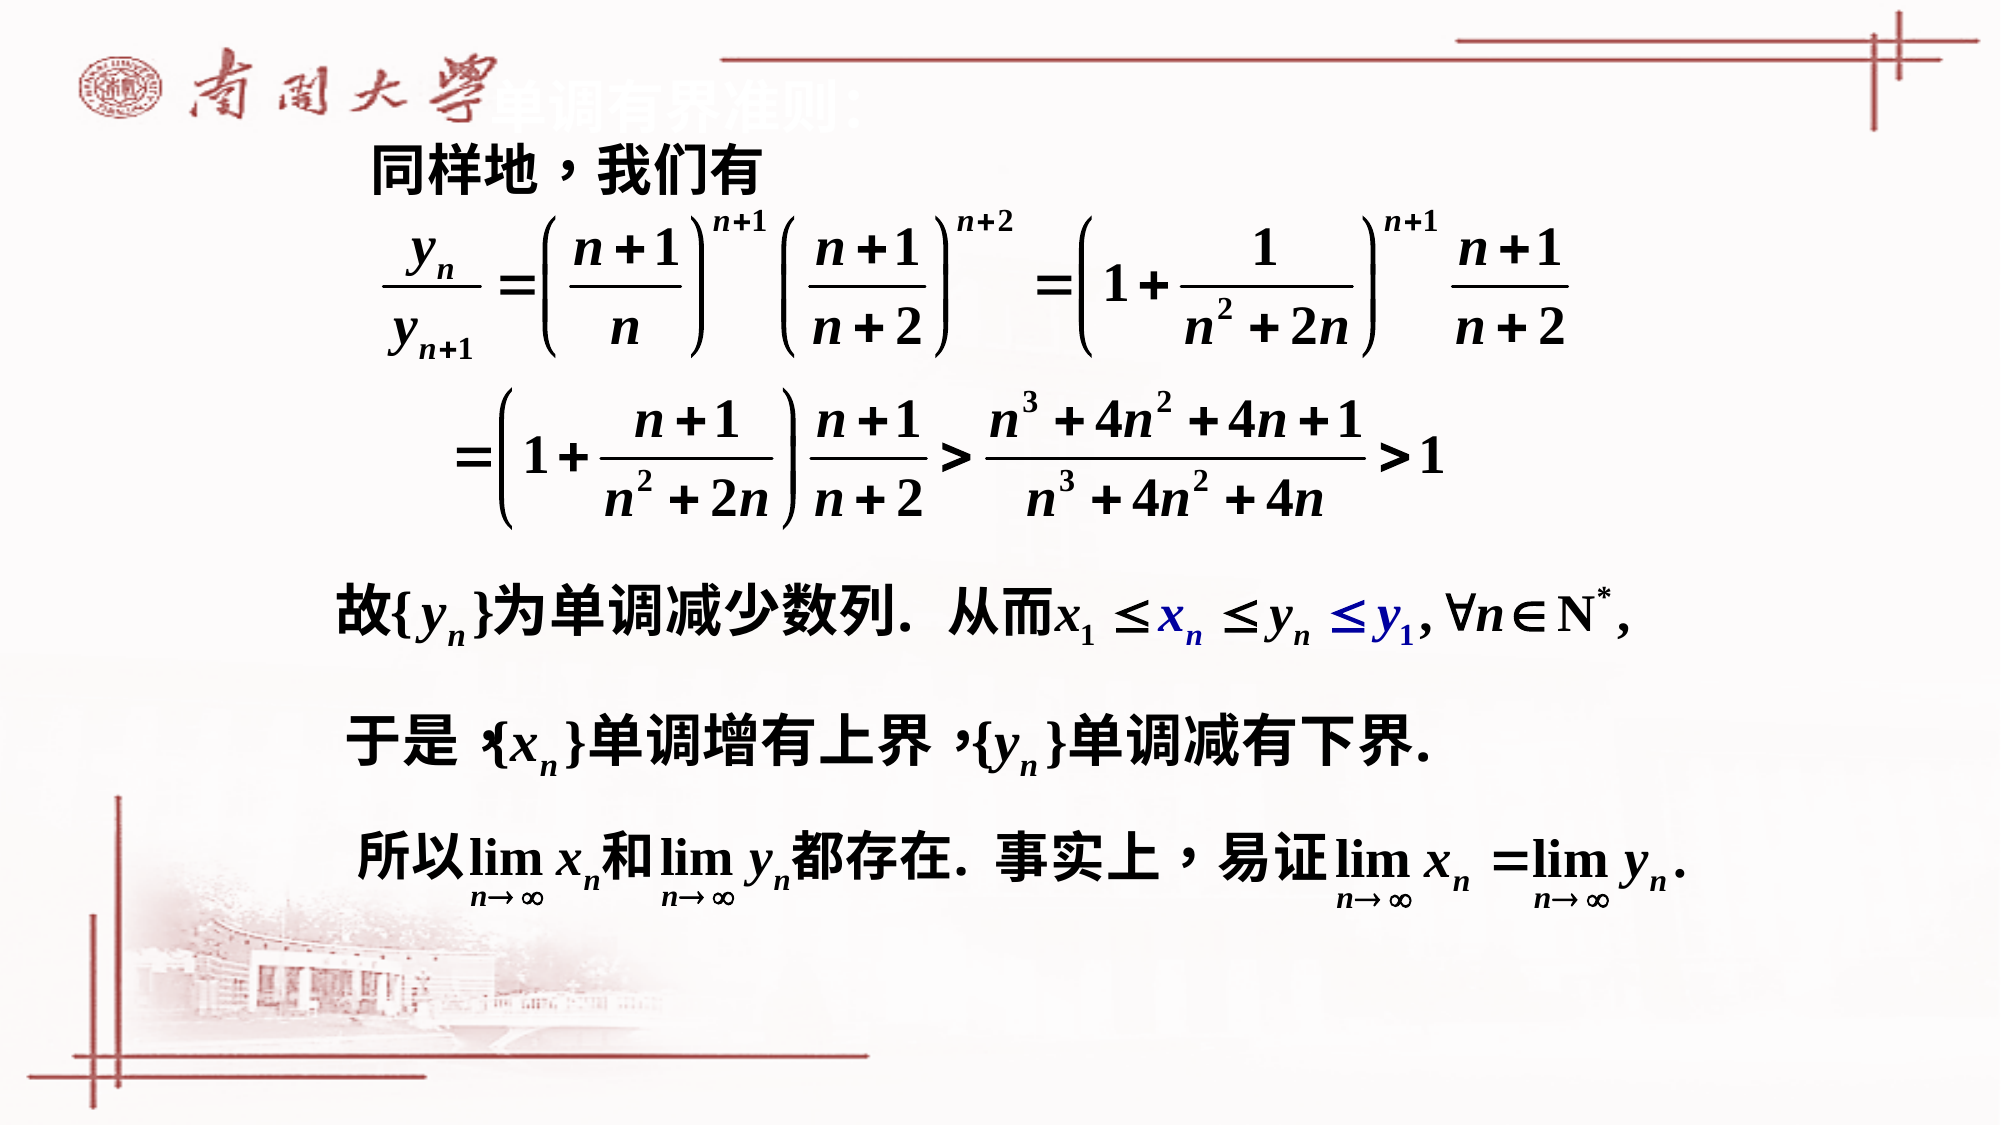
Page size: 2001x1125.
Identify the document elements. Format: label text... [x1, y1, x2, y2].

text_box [369, 134, 773, 198]
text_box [940, 574, 1639, 659]
text_box 单调有界准则： [474, 62, 1050, 148]
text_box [373, 195, 1580, 540]
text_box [350, 822, 977, 921]
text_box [338, 703, 1438, 791]
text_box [328, 573, 923, 660]
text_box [987, 822, 1698, 924]
